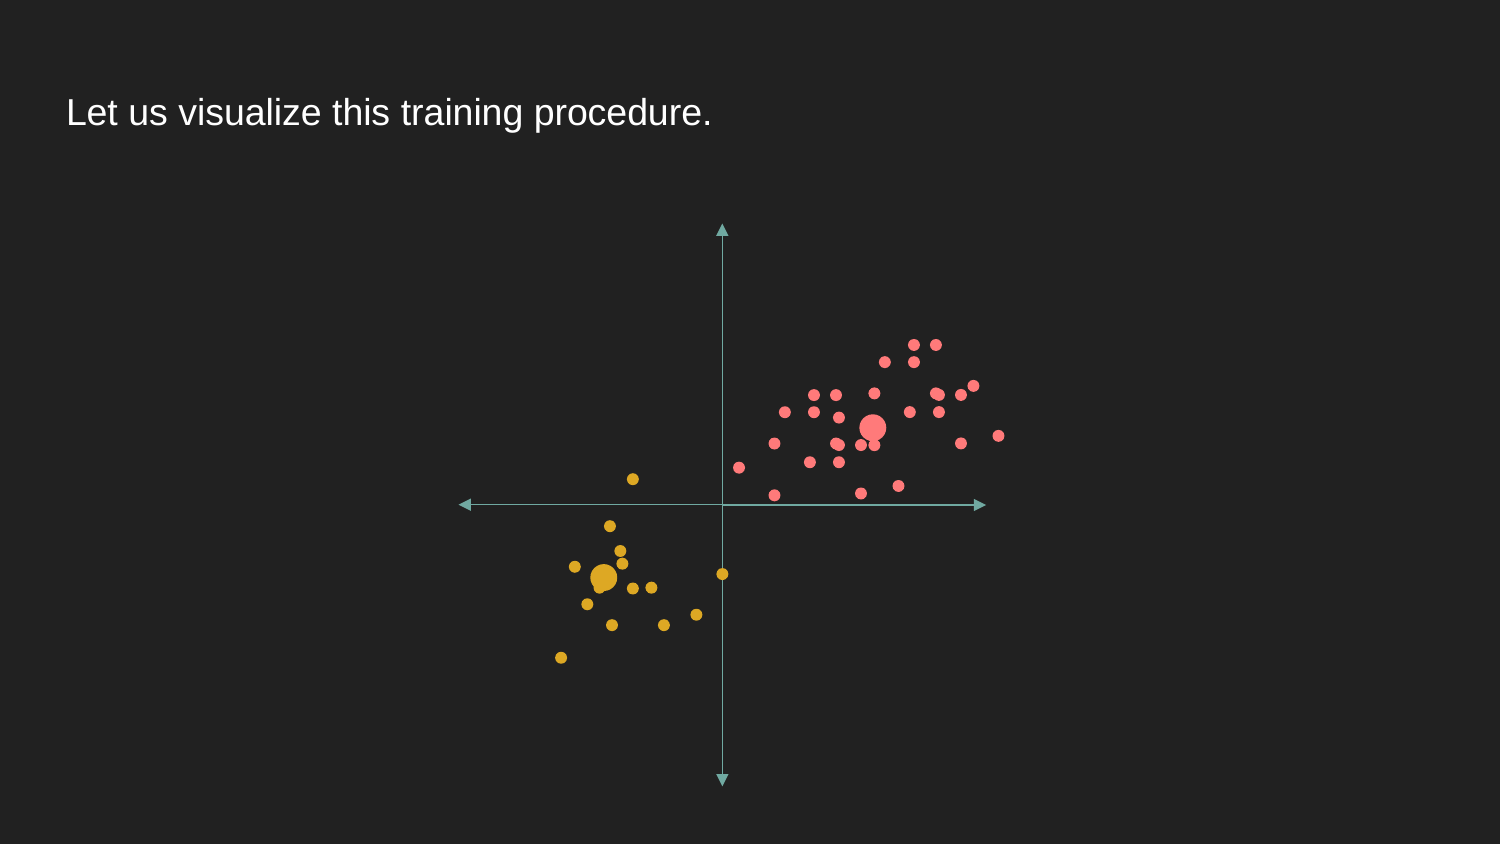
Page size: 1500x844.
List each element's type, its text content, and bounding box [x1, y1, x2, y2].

text_box [860, 415, 886, 441]
text_box [604, 520, 616, 532]
text_box [615, 545, 626, 557]
text_box [606, 619, 618, 631]
text_box [555, 652, 567, 663]
text_box [769, 490, 780, 501]
text_box [594, 587, 604, 593]
text_box [908, 356, 920, 368]
text_box [582, 599, 593, 610]
text_box [804, 457, 816, 468]
text_box [904, 406, 916, 418]
text_box [933, 389, 945, 401]
text_box [869, 440, 880, 451]
text_box [933, 406, 945, 418]
text_box [617, 558, 628, 569]
text_box [627, 473, 639, 485]
text_box [627, 583, 639, 594]
text_box [930, 339, 942, 351]
text_box [769, 438, 780, 449]
text_box [569, 561, 581, 573]
text_box [833, 412, 845, 423]
text_box [591, 564, 617, 591]
text_box [808, 407, 820, 418]
text_box [646, 582, 657, 593]
text_box [808, 389, 820, 401]
text_box [908, 339, 920, 351]
text_box [930, 388, 939, 399]
text_box [691, 609, 702, 620]
text_box [833, 439, 845, 451]
text_box [855, 488, 867, 499]
text_box [879, 356, 891, 368]
text_box [830, 389, 842, 401]
text_box [830, 438, 839, 449]
text_box [733, 462, 745, 473]
text_box [855, 439, 867, 451]
text_box [869, 388, 880, 399]
text_box [893, 480, 904, 492]
title Let us visualize this training procedure. [51, 72, 1449, 167]
text_box [955, 389, 967, 401]
text_box [968, 380, 979, 392]
text_box [658, 619, 670, 631]
text_box [833, 457, 845, 468]
text_box [779, 407, 791, 418]
text_box [955, 438, 967, 449]
text_box [993, 430, 1004, 442]
